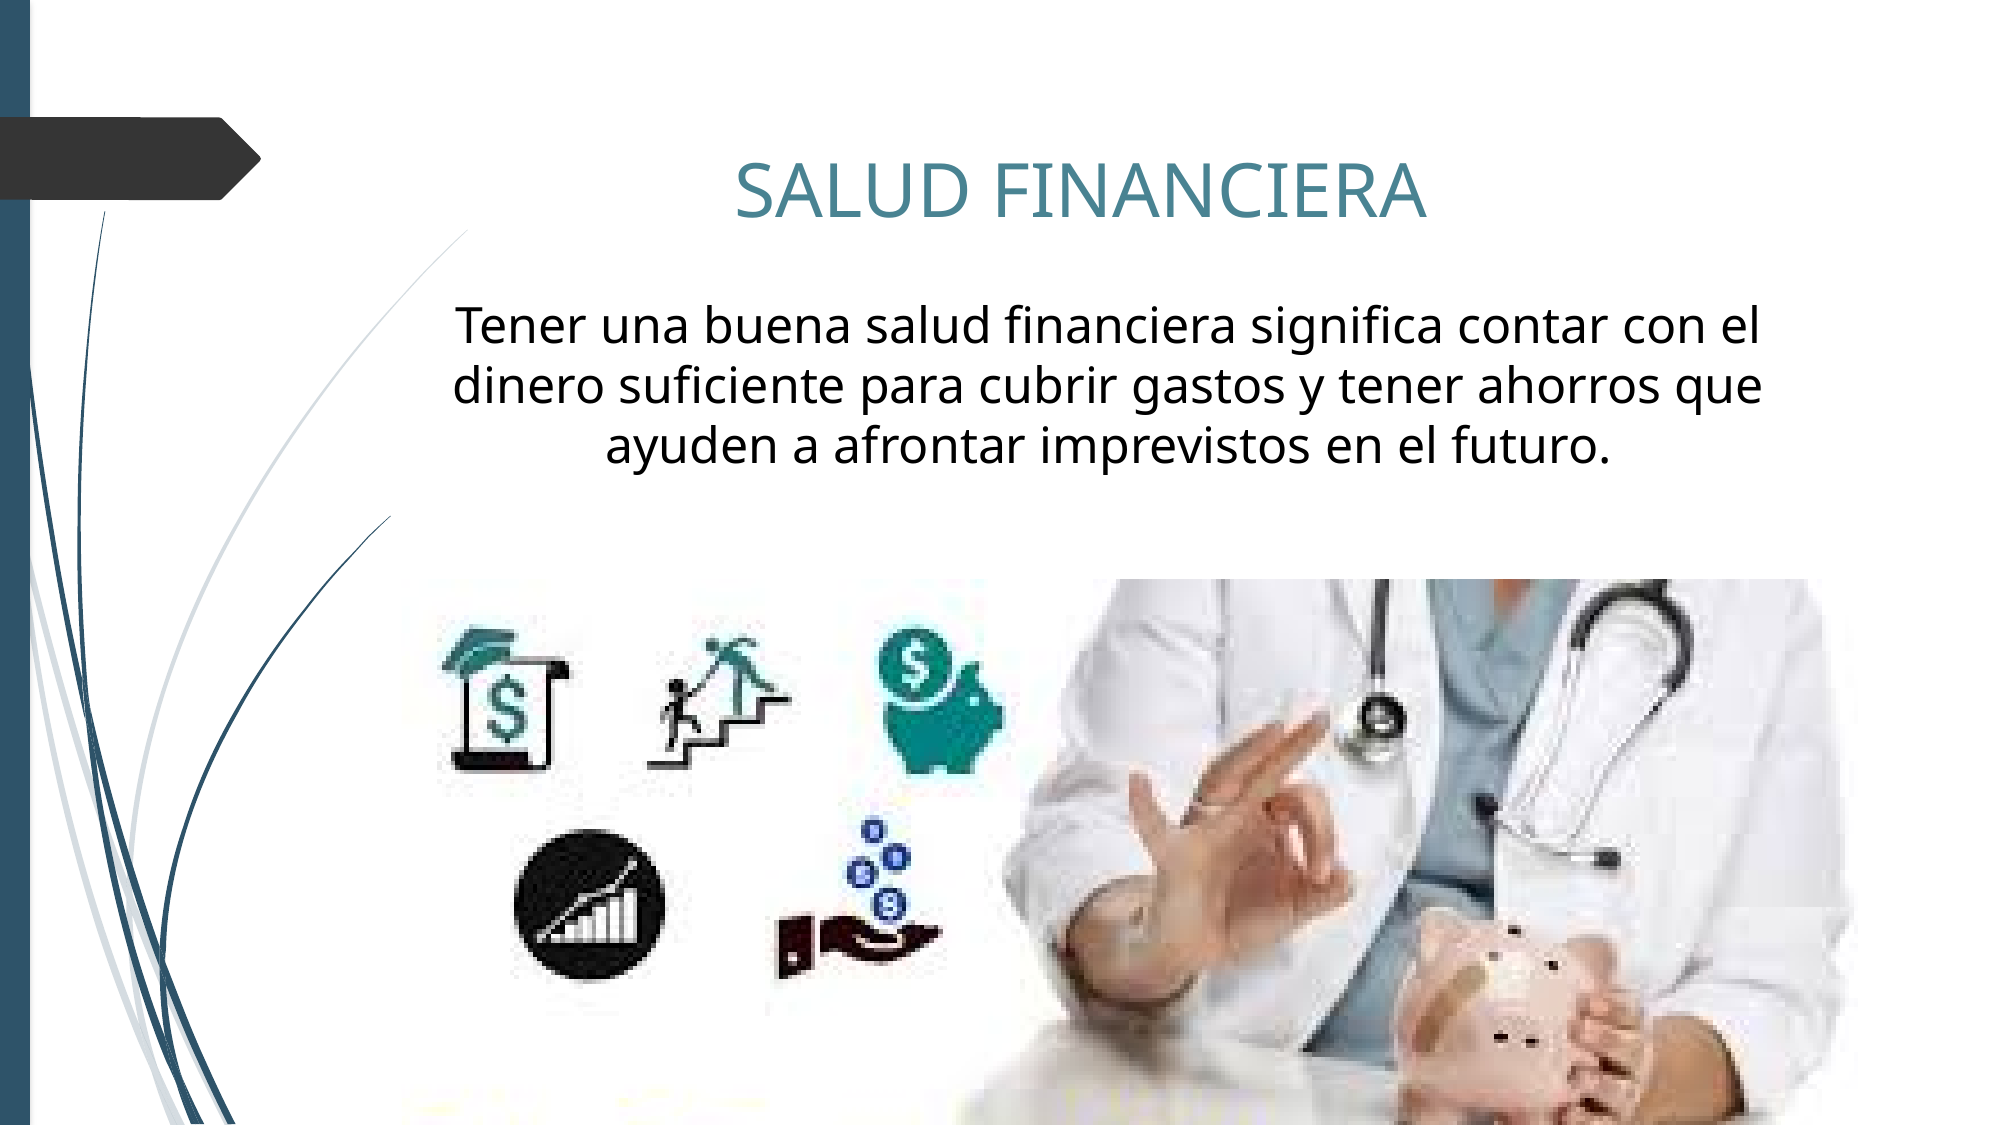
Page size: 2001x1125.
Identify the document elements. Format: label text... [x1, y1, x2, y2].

text_box SALUD FINANCIERA [396, 134, 1766, 240]
picture [401, 578, 2000, 1125]
text_box Tener una buena salud financiera significa contar con el dinero suficiente para cubrir gastos y tener ahorros que ayuden a afrontar imprevistos en el futuro. [396, 240, 1822, 582]
